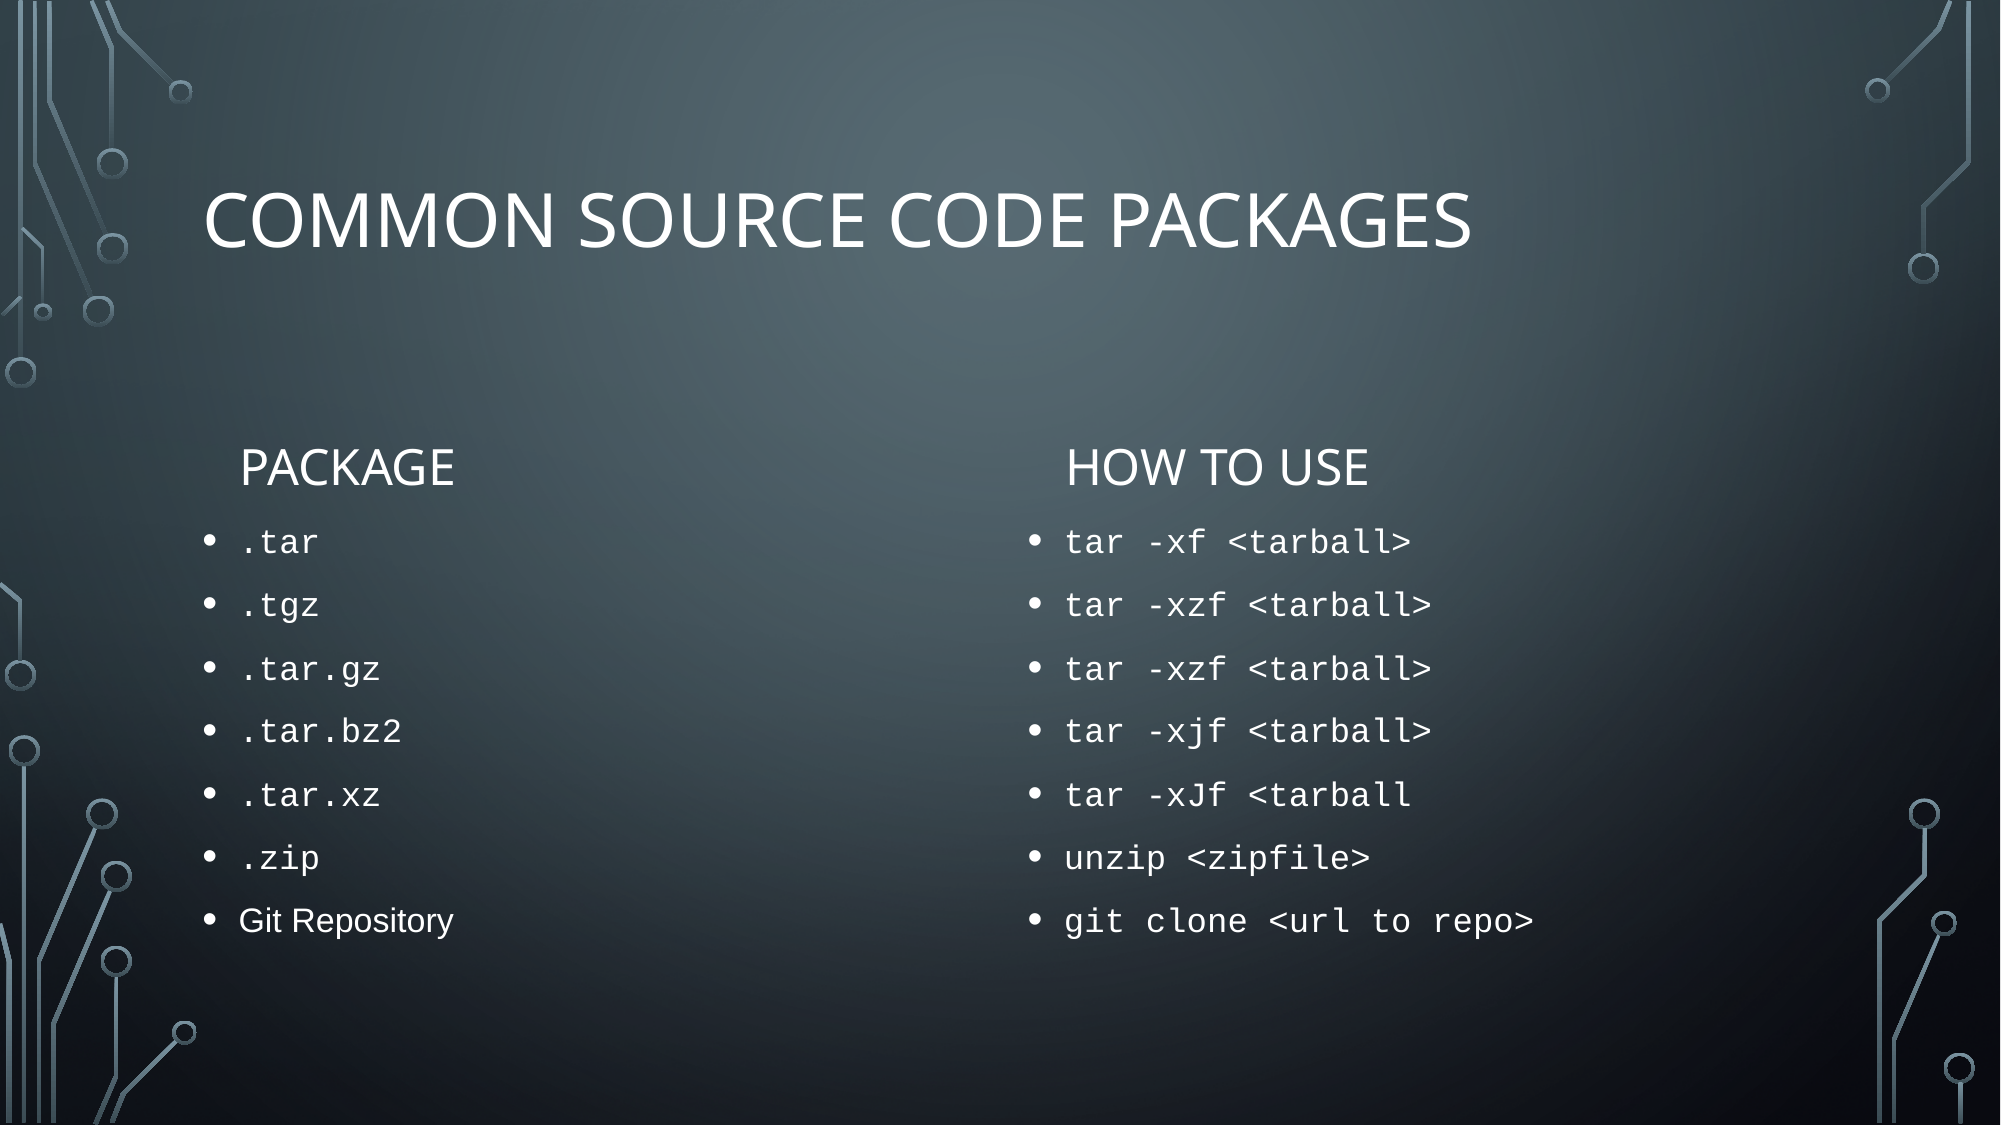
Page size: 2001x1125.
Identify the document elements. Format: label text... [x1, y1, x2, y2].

list tar -xf <tarball> tar -xzf <tarball> tar -xzf <tarball> tar -xjf <tarball> tar -xJf <tarball unzip <zipfile> git clone <url to repo> [1012, 504, 1813, 950]
list .tar .tgz .tar.gz .tar.bz2 .tar.xz .zip Git Repository [187, 504, 988, 950]
title Common Source Code Packages [187, 101, 1813, 344]
list How to use [1050, 369, 1813, 504]
list Package [224, 369, 988, 504]
